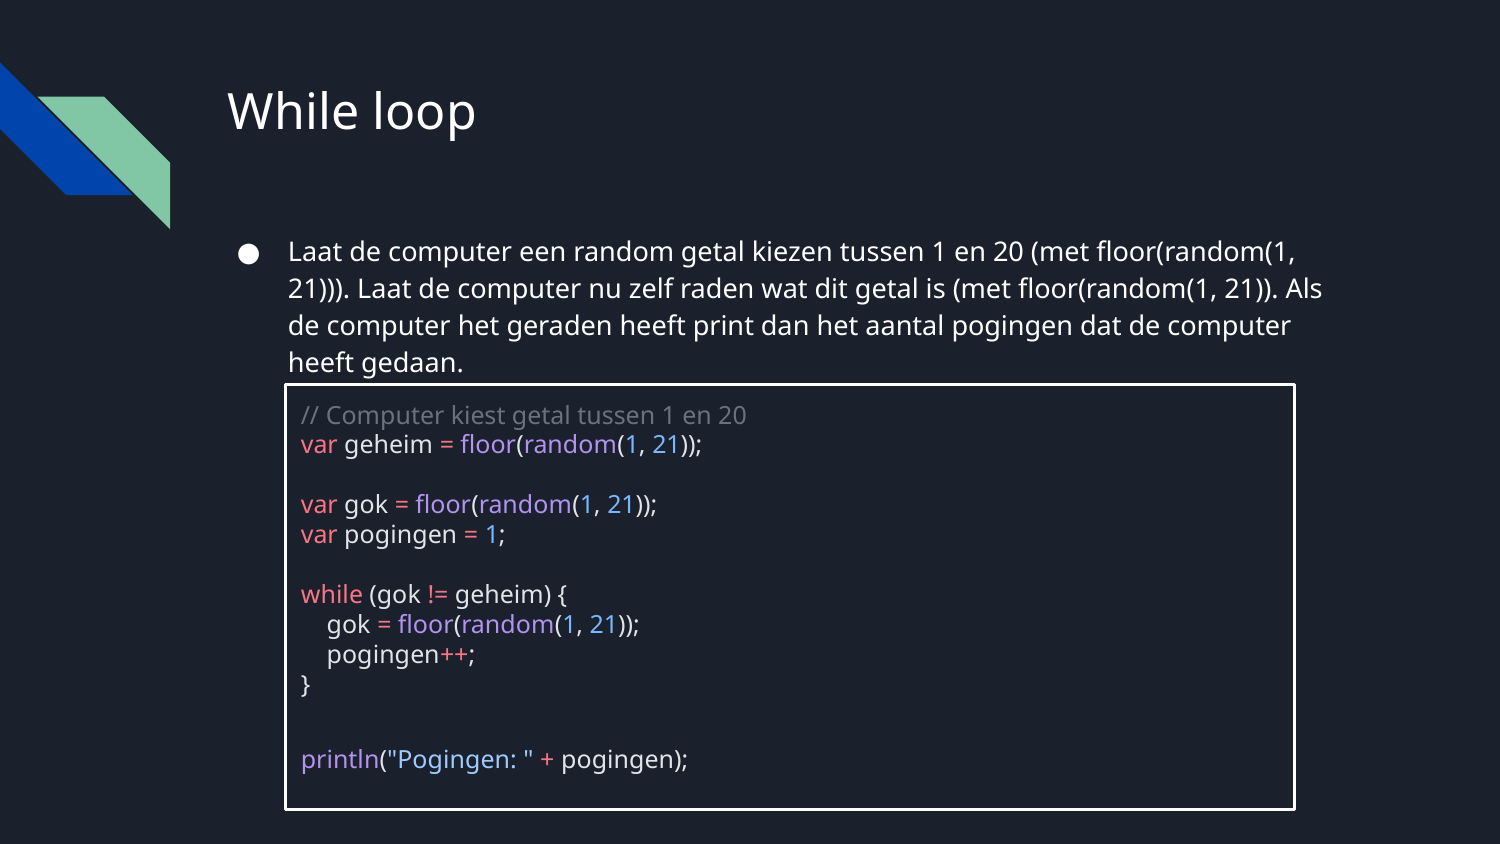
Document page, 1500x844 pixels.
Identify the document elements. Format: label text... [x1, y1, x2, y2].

list Laat de computer een random getal kiezen tussen 1 en 20 (met floor(random(1, 21))). Laat de computer nu zelf raden wat dit getal is (met floor(random(1, 21)). Als de computer het geraden heeft print dan het aantal pogingen dat de computer heeft gedaan. [197, 214, 1353, 693]
title While loop [212, 64, 1368, 215]
text_box // Computer kiest getal tussen 1 en 20 var geheim = floor(random(1, 21)); var gok = floor(random(1, 21)); var pogingen = 1; while (gok != geheim) { gok = floor(random(1, 21)); pogingen++; } println("Pogingen: " + pogingen); [285, 384, 1295, 810]
